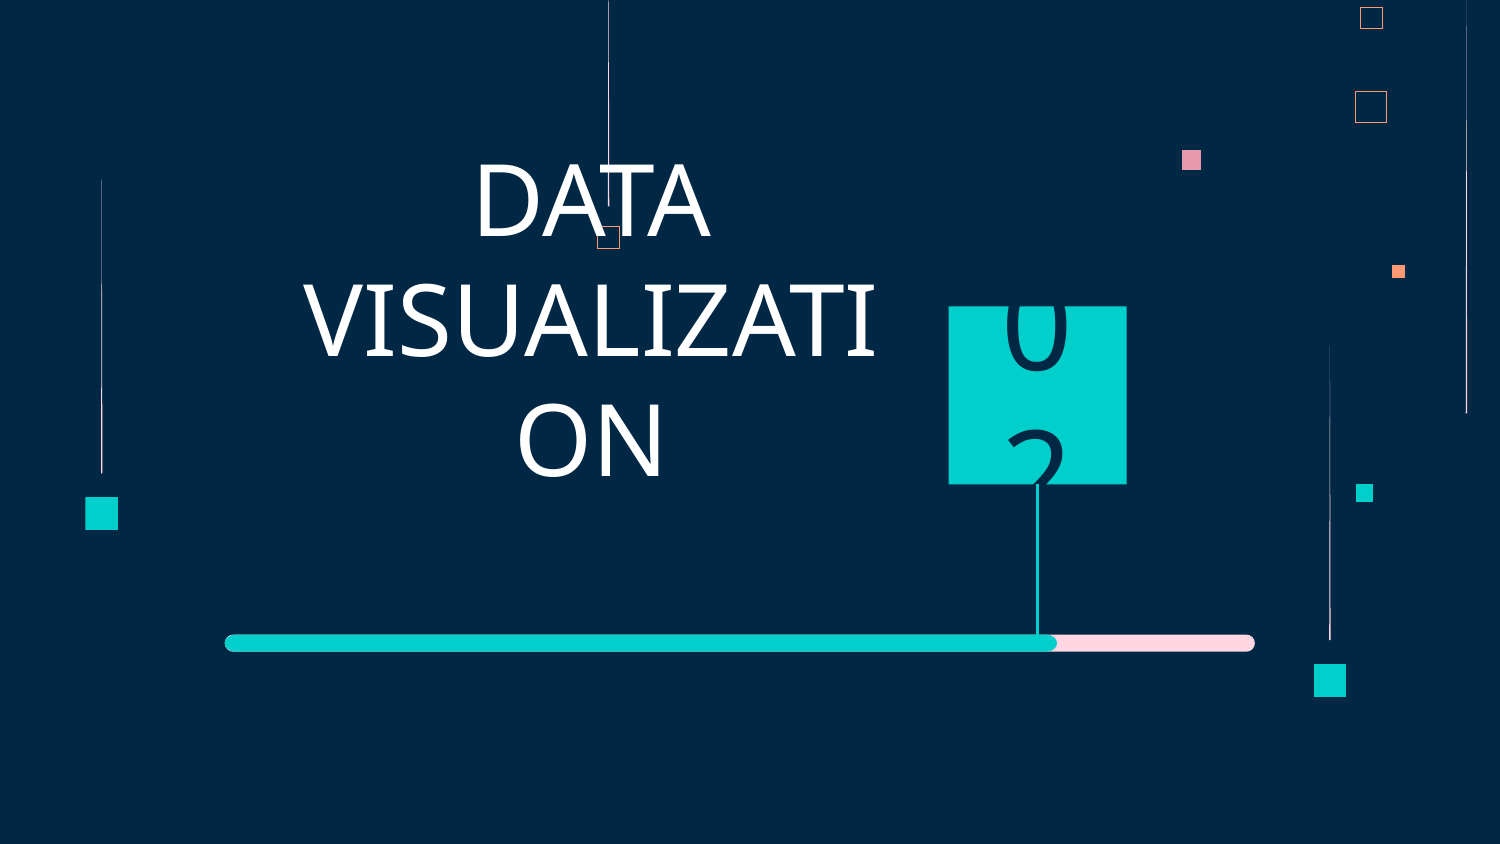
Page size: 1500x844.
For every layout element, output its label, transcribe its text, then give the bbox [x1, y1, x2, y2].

text_box [224, 634, 1058, 652]
title 02 [957, 348, 1119, 443]
title DATA VISUALIZATION [270, 374, 913, 512]
text_box [948, 306, 1127, 485]
text_box [1049, 634, 1255, 652]
